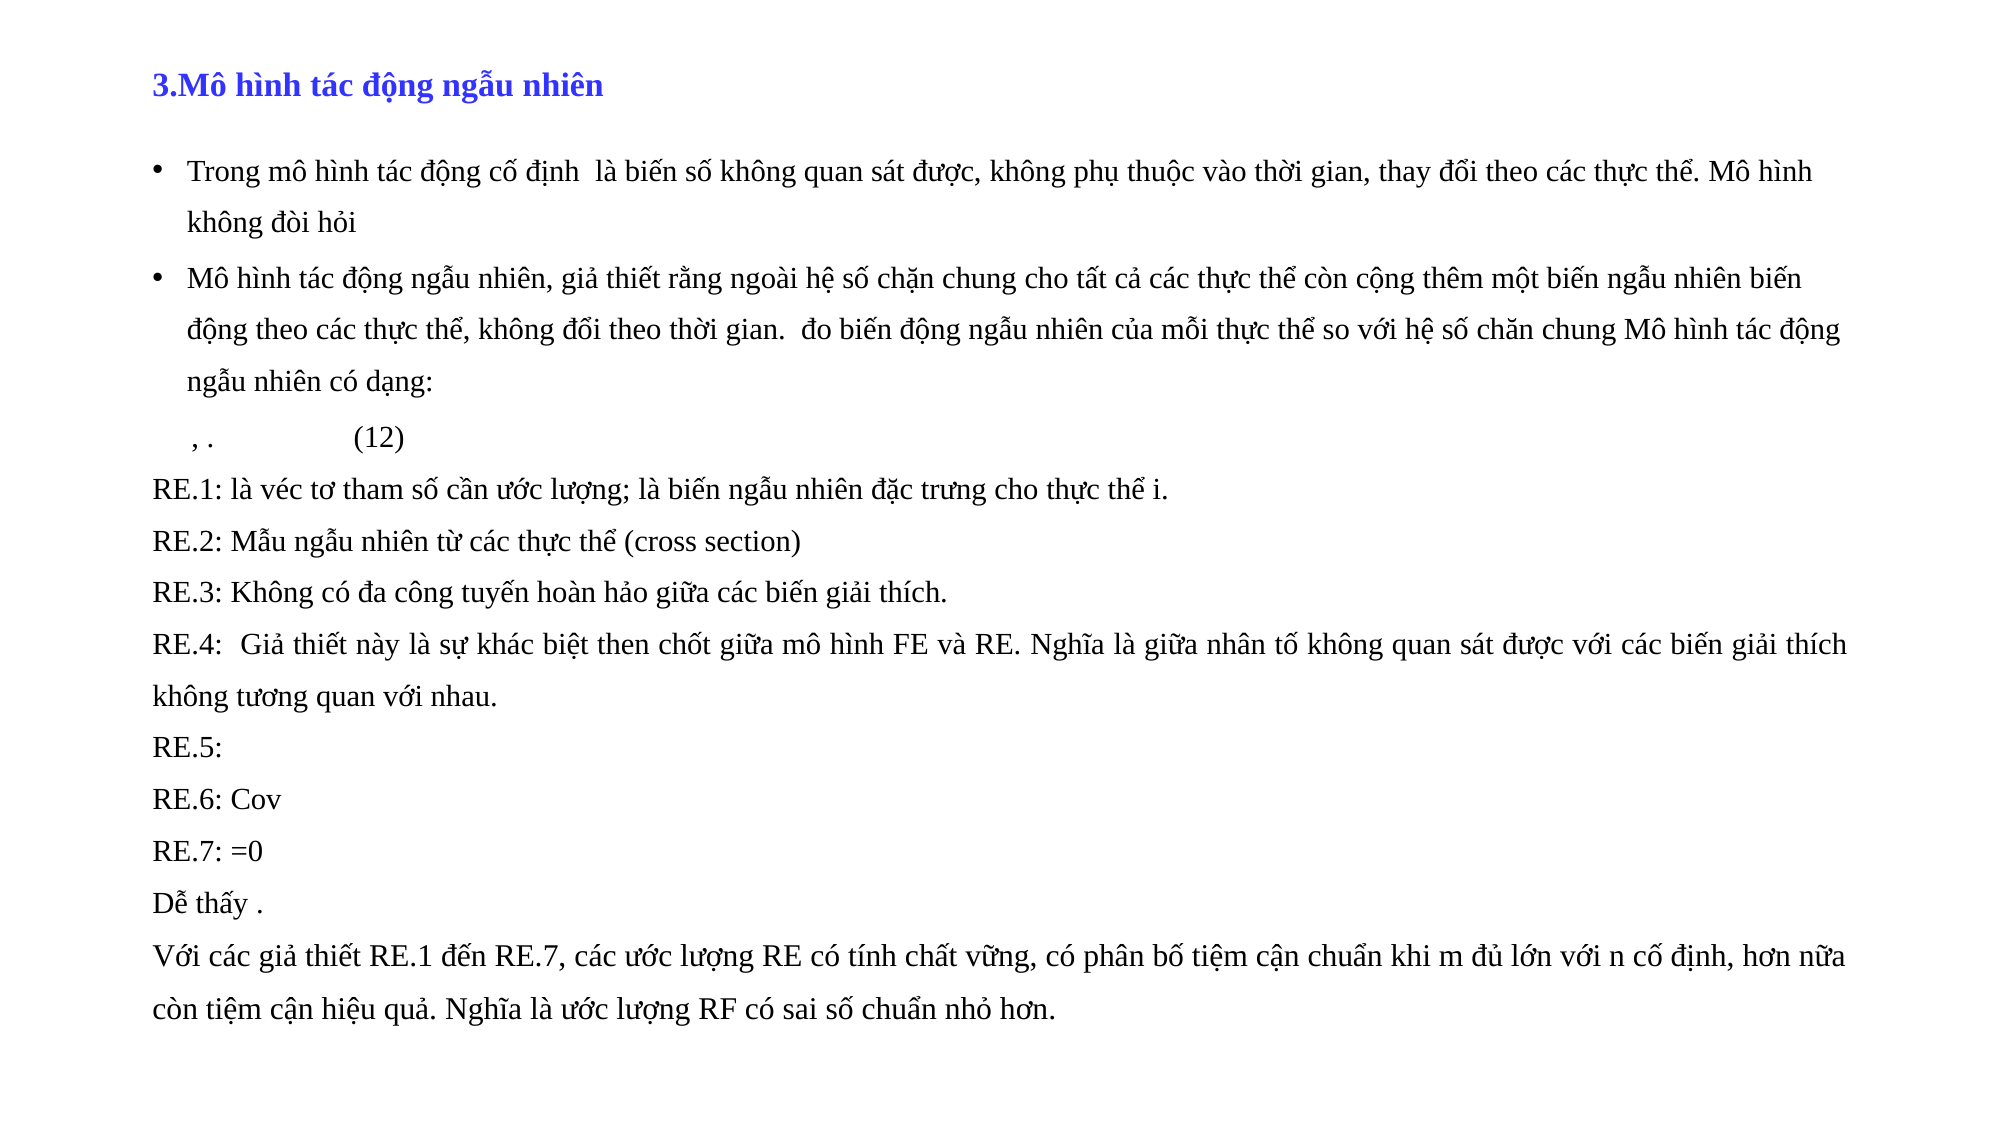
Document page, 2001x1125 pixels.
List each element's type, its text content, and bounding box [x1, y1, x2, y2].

title 3.Mô hình tác động ngẫu nhiên [137, 59, 1863, 112]
